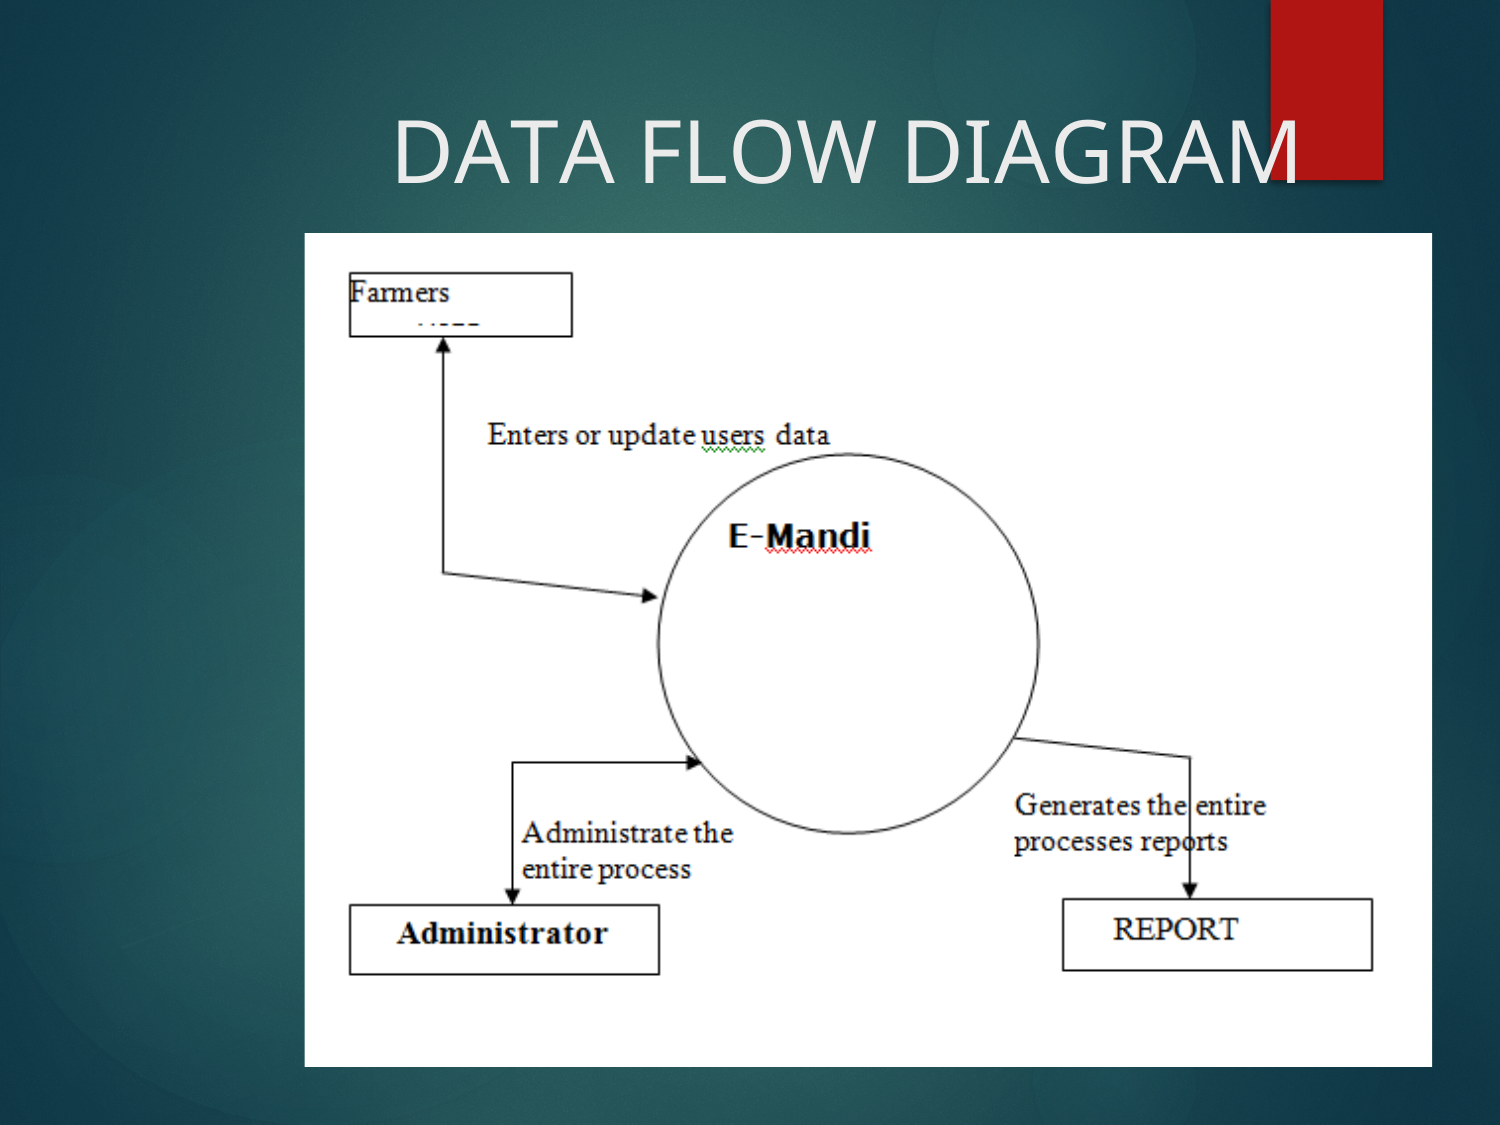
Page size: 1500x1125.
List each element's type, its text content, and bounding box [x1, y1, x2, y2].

text_box [304, 233, 1433, 1067]
title DATA FLOW DIAGRAM [90, 23, 1385, 284]
